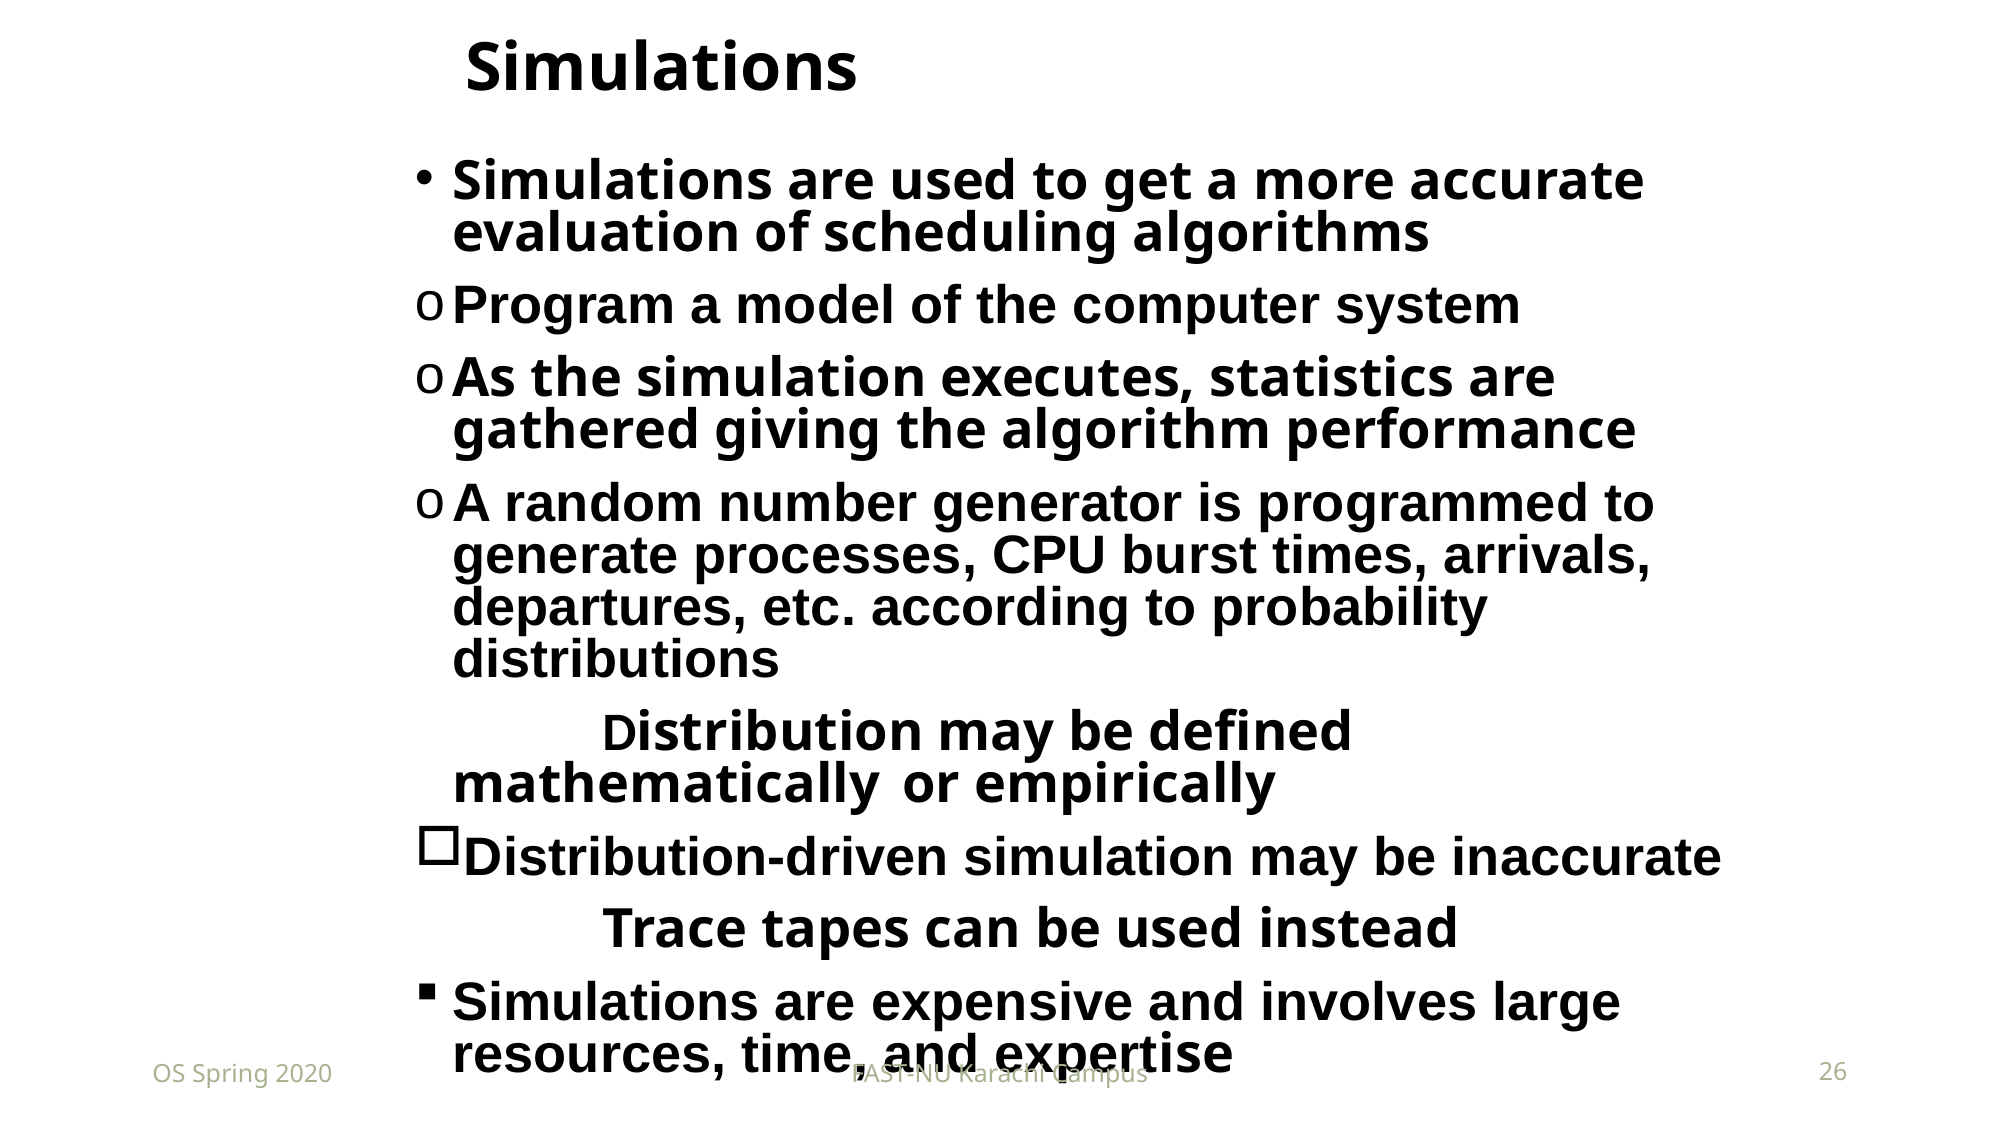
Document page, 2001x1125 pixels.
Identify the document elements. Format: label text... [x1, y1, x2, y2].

footer FAST-NU Karachi Campus [662, 1042, 1338, 1103]
title Simulations [450, 12, 1800, 125]
slide_number OS Spring 2020 [137, 1042, 588, 1103]
list Simulations are used to get a more accurate evaluation of scheduling algorithms Program a model of the computer system As the simulation executes, statistics are gathered giving the algorithm performance A random number generator is programmed to generate processes, CPU burst times, arrivals, departures, etc. according to probability distributions Distribution may be defined mathematically or empirically Distribution-driven simulation may be inaccurate Trace tapes can be used instead Simulations are expensive and involves large resources, time, and expertise [399, 149, 1750, 1050]
slide_number 26 [1412, 1042, 1863, 1103]
